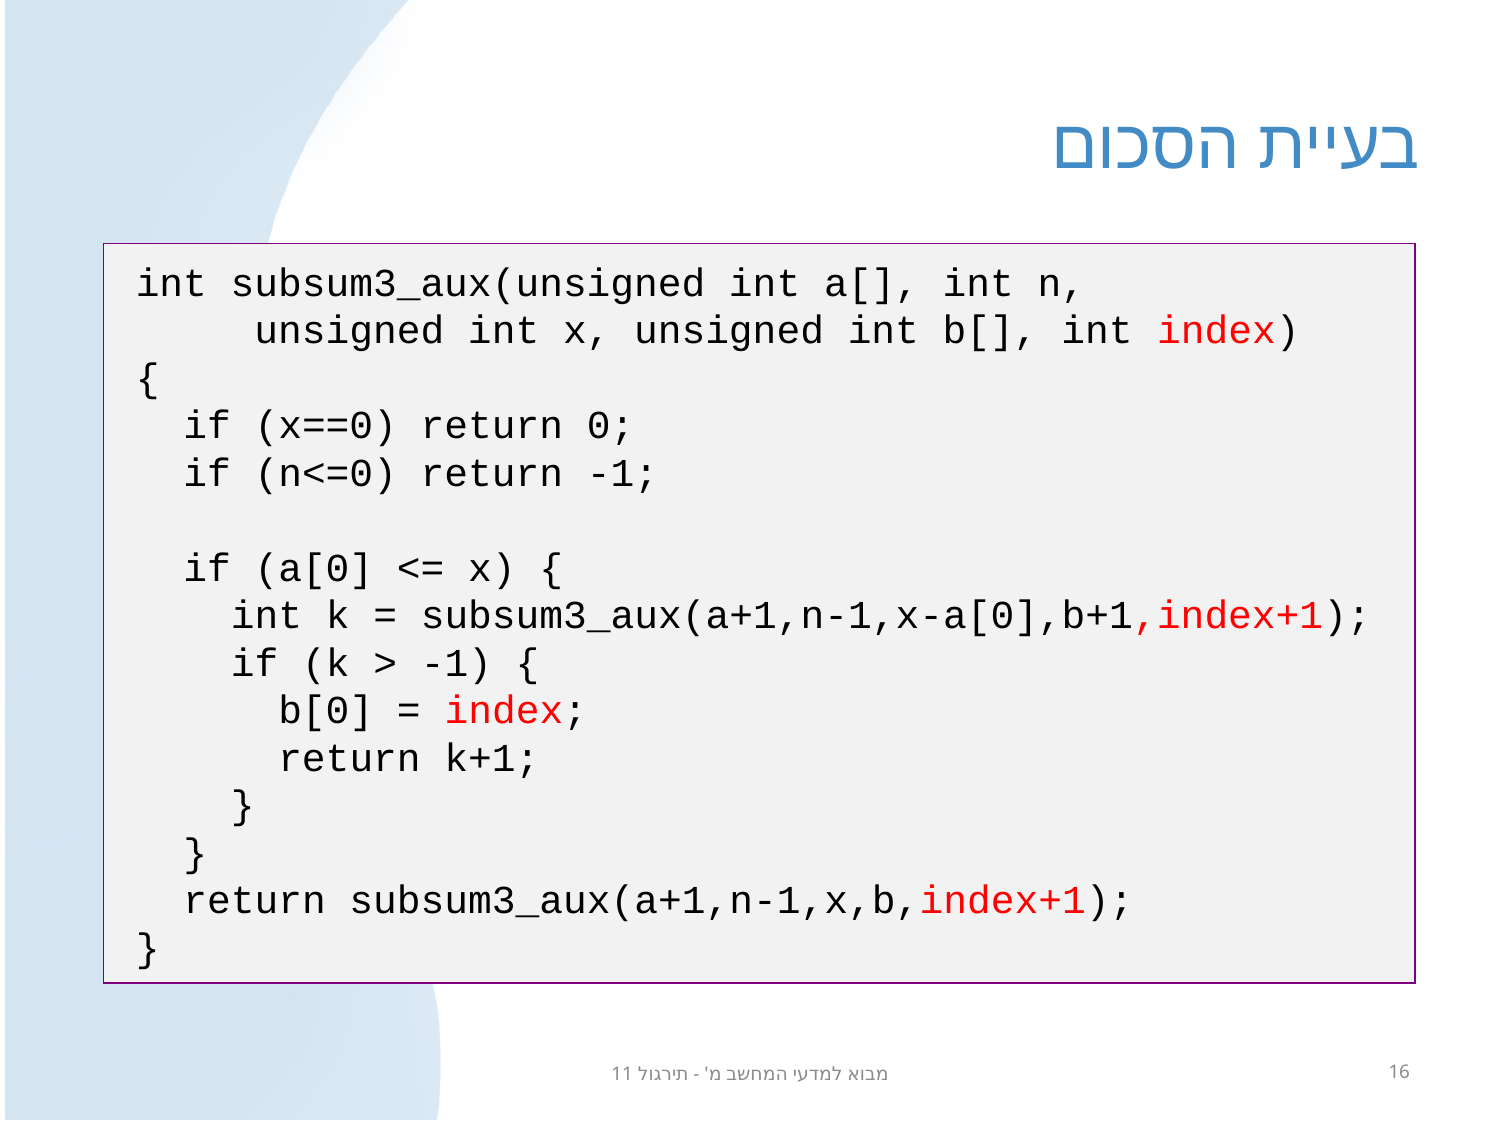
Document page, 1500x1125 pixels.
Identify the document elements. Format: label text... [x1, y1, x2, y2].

text_box int subsum3_aux(unsigned int a[], int n, unsigned int x, unsigned int b[], int index) { if (x==0) return 0; if (n<=0) return -1; if (a[0] <= x) { int k = subsum3_aux(a+1,n-1,x-a[0],b+1,index+1); if (k > -1) { b[0] = index; return k+1; } } return subsum3_aux(a+1,n-1,x,b,index+1); } [103, 243, 1415, 983]
picture [0, 0, 1500, 1125]
footer מבוא למדעי המחשב מ' - תירגול 11 [512, 1042, 988, 1103]
title בעיית הסכום [64, 47, 1436, 236]
slide_number 16 [1074, 1042, 1425, 1103]
